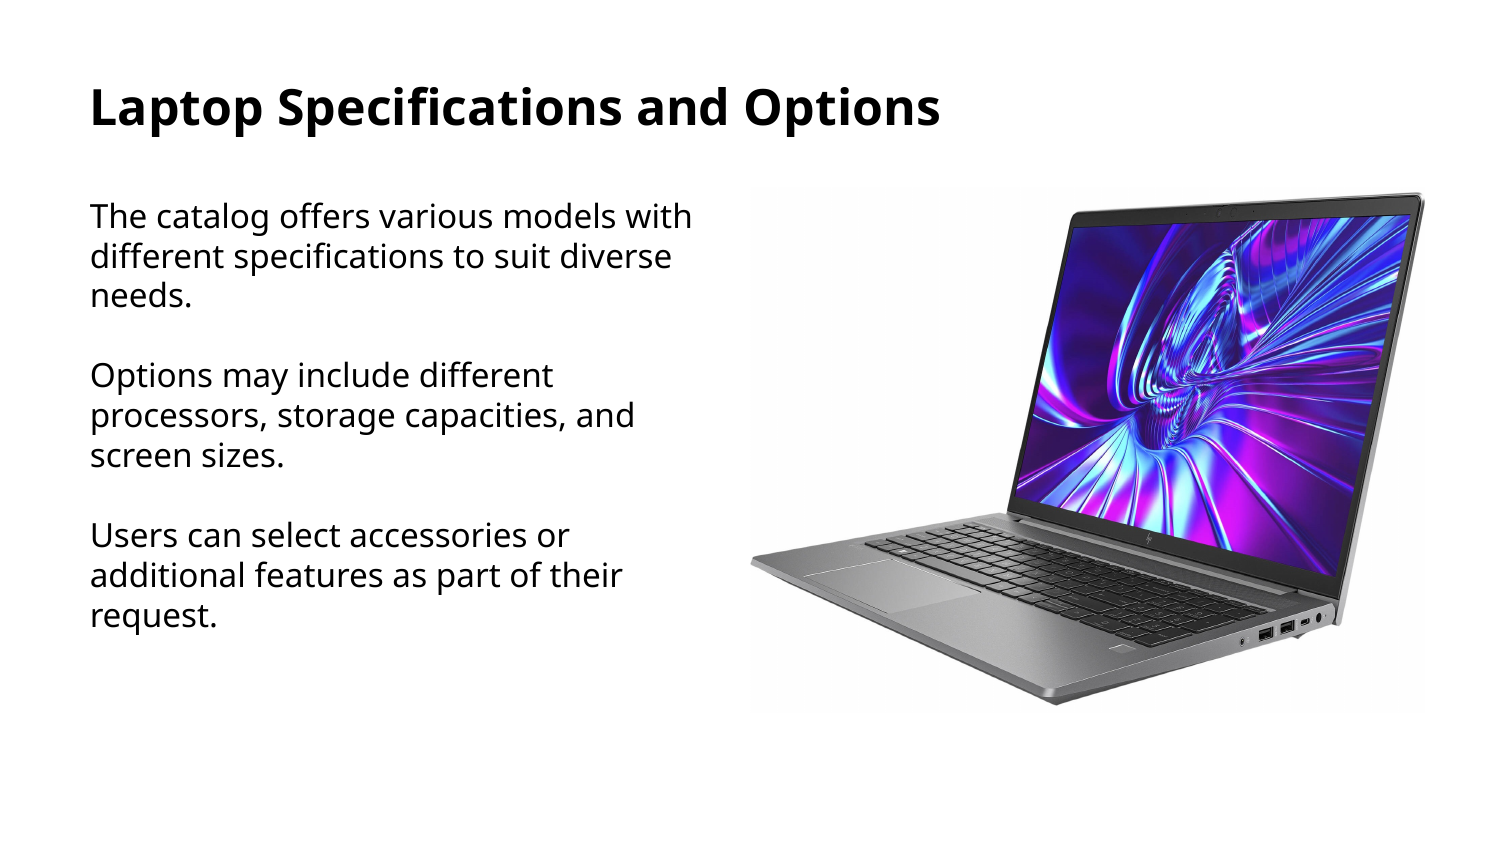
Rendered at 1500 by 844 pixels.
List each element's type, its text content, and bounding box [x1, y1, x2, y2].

picture [749, 187, 1425, 713]
text_box The catalog offers various models with different specifications to suit diverse needs. Options may include different processors, storage capacities, and screen sizes. Users can select accessories or additional features as part of their request. [74, 187, 749, 713]
text_box Laptop Specifications and Options [74, 37, 1425, 173]
